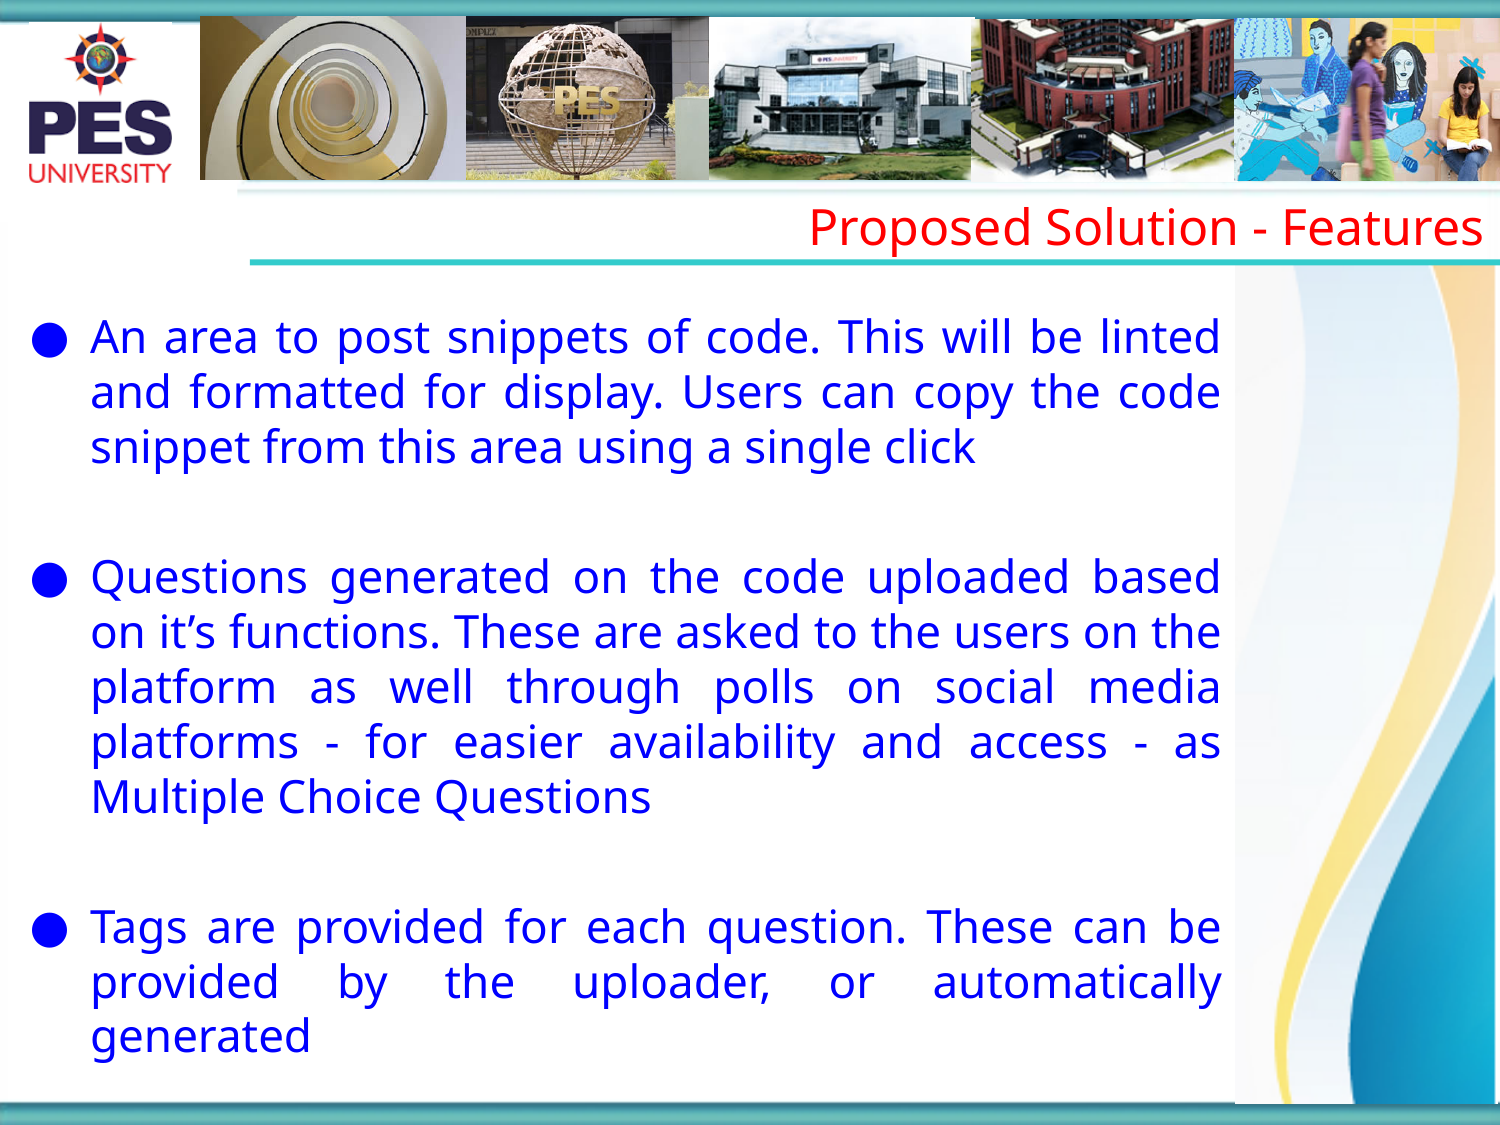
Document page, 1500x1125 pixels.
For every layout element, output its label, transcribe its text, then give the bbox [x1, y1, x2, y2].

picture [0, 0, 1500, 1125]
text_box [249, 259, 1500, 266]
text_box An area to post snippets of code. This will be linted and formatted for display. Users can copy the code snippet from this area using a single click Questions generated on the code uploaded based on it’s functions. These are asked to the users on the platform as well through polls on social media platforms - for easier availability and access - as Multiple Choice Questions Tags are provided for each question. These can be provided by the uploader, or automatically generated [0, 299, 1238, 1075]
text_box Proposed Solution - Features [437, 187, 1500, 264]
